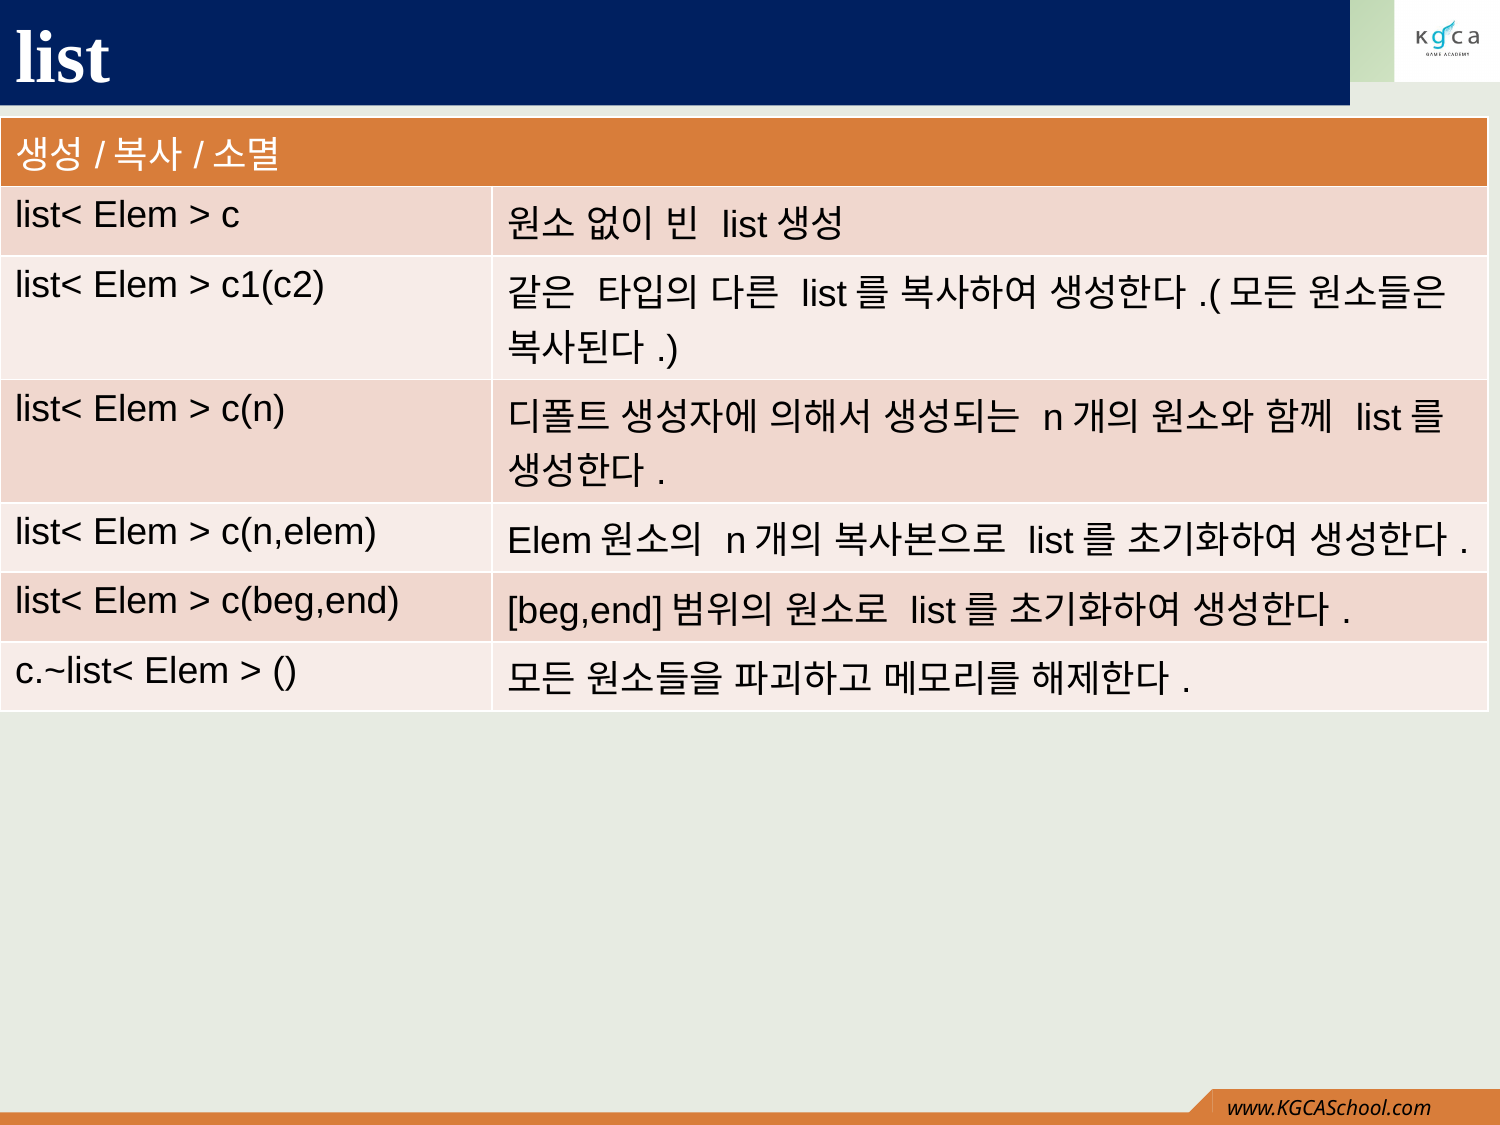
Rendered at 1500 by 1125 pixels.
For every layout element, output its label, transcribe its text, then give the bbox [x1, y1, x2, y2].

title list [0, 0, 1350, 106]
table_cell [beg,end]범위의 원소로 list를 초기화하여 생성한다. [493, 573, 1487, 641]
table_cell list< Elem > c(n) [1, 380, 491, 502]
table_cell list< Elem > c1(c2) [1, 257, 491, 379]
picture [1394, 0, 1500, 82]
table_cell 모든 원소들을 파괴하고 메모리를 해제한다. [493, 643, 1487, 710]
table_cell list< Elem > c(n,elem) [1, 504, 491, 571]
table_cell list< Elem > c(beg,end) [1, 573, 491, 641]
table_cell 같은 타입의 다른 list를 복사하여 생성한다.(모든 원소들은 복사된다.) [493, 257, 1487, 379]
table_cell 원소 없이 빈 list생성 [493, 187, 1487, 255]
table_cell Elem원소의 n개의 복사본으로 list를 초기화하여 생성한다. [493, 504, 1487, 571]
table_cell c.~list< Elem > () [1, 643, 491, 710]
table_cell list< Elem > c [1, 187, 491, 255]
table_header 생성/복사/소멸 [1, 118, 1487, 186]
table_cell 디폴트 생성자에 의해서 생성되는 n개의 원소와 함께 list를 생성한다. [493, 380, 1487, 502]
